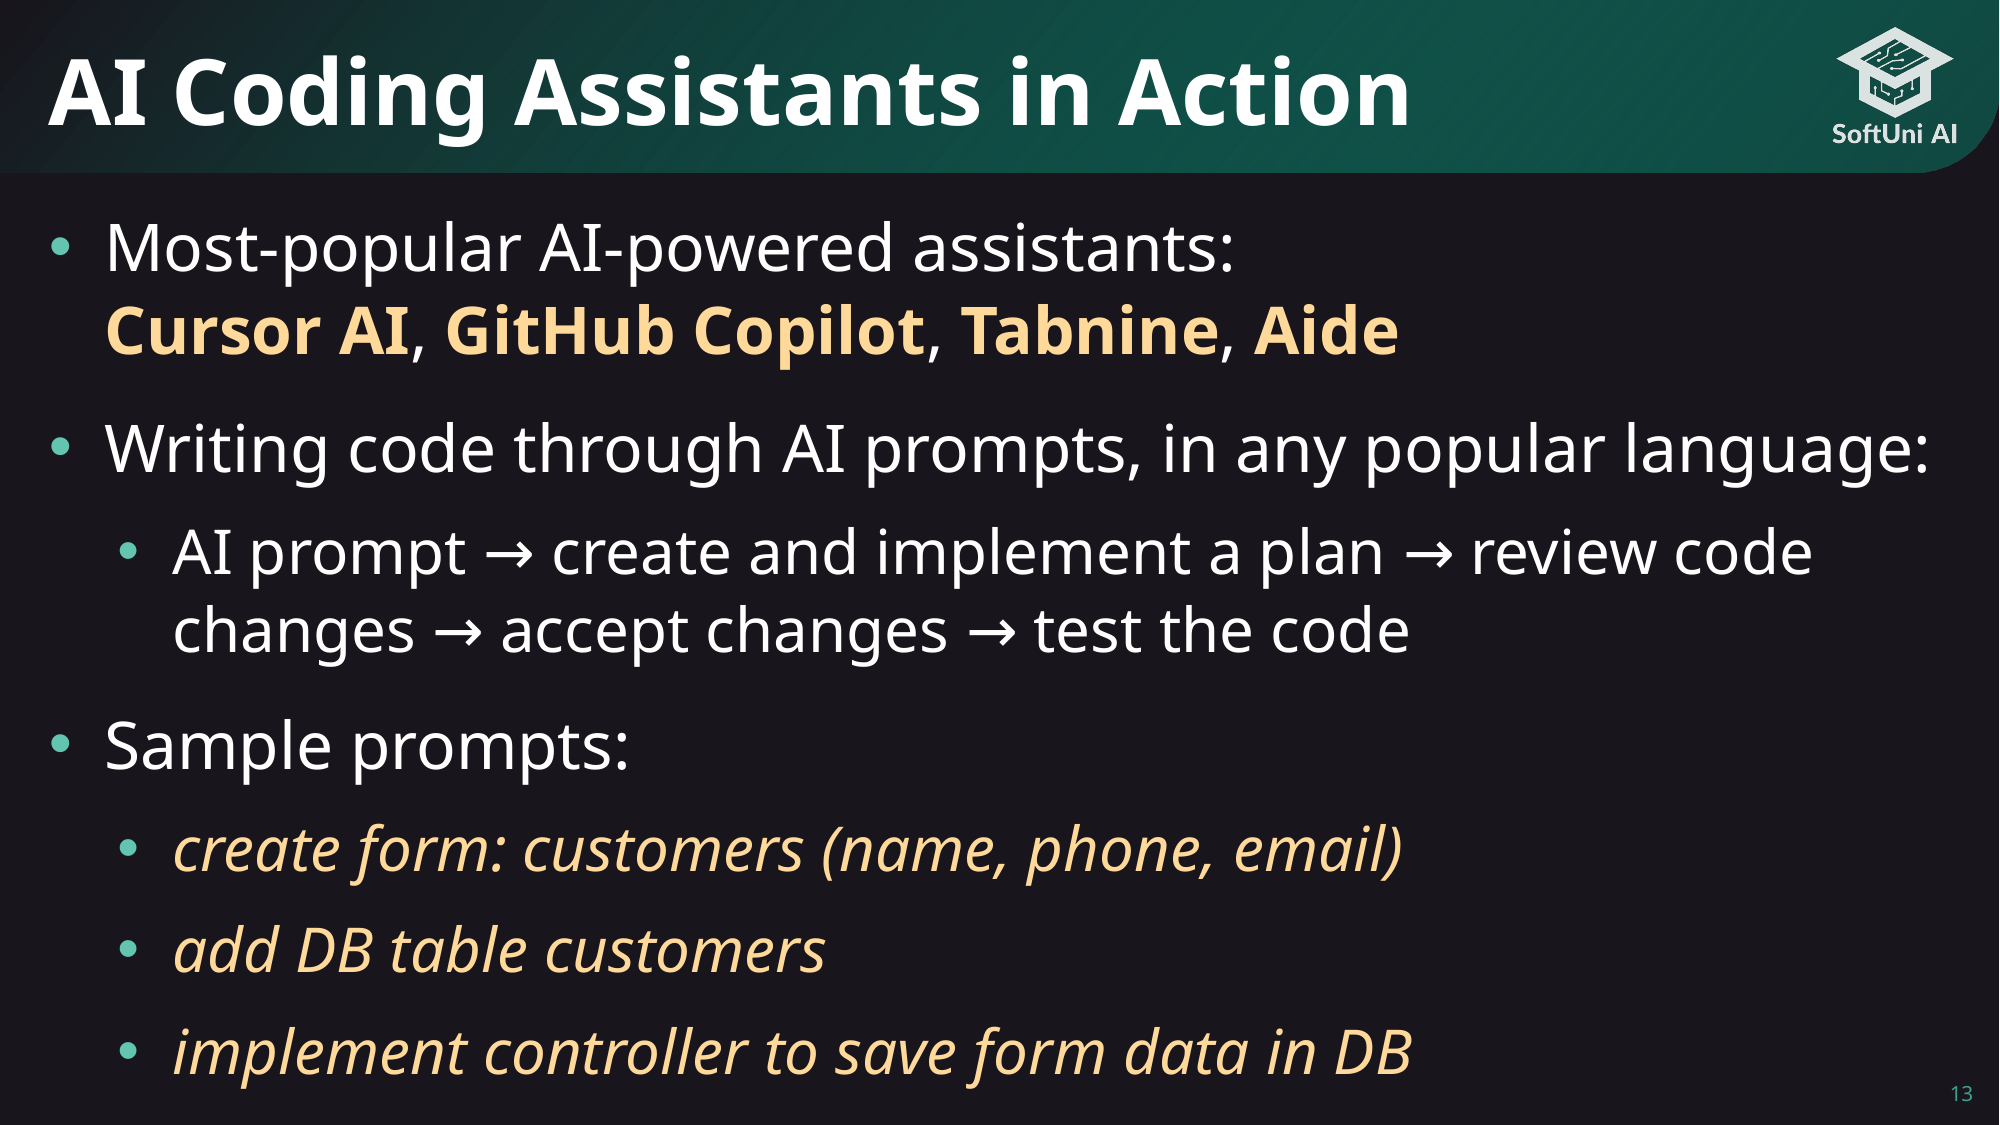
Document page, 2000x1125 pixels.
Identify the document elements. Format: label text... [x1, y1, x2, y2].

title AI Coding Assistants in Action [31, 16, 1803, 162]
slide_number 13 [1927, 1067, 1989, 1117]
picture [1832, 26, 1957, 144]
list Most-popular AI-powered assistants: Cursor AI, GitHub Copilot, Tabnine, Aide Writing code through AI prompts, in any popular language: AI prompt → create and implement a plan → review code changes → accept changes → test the code Sample prompts: create form: customers (name, phone, email) add DB table customers implement controller to save form data in DB [31, 196, 1969, 1109]
